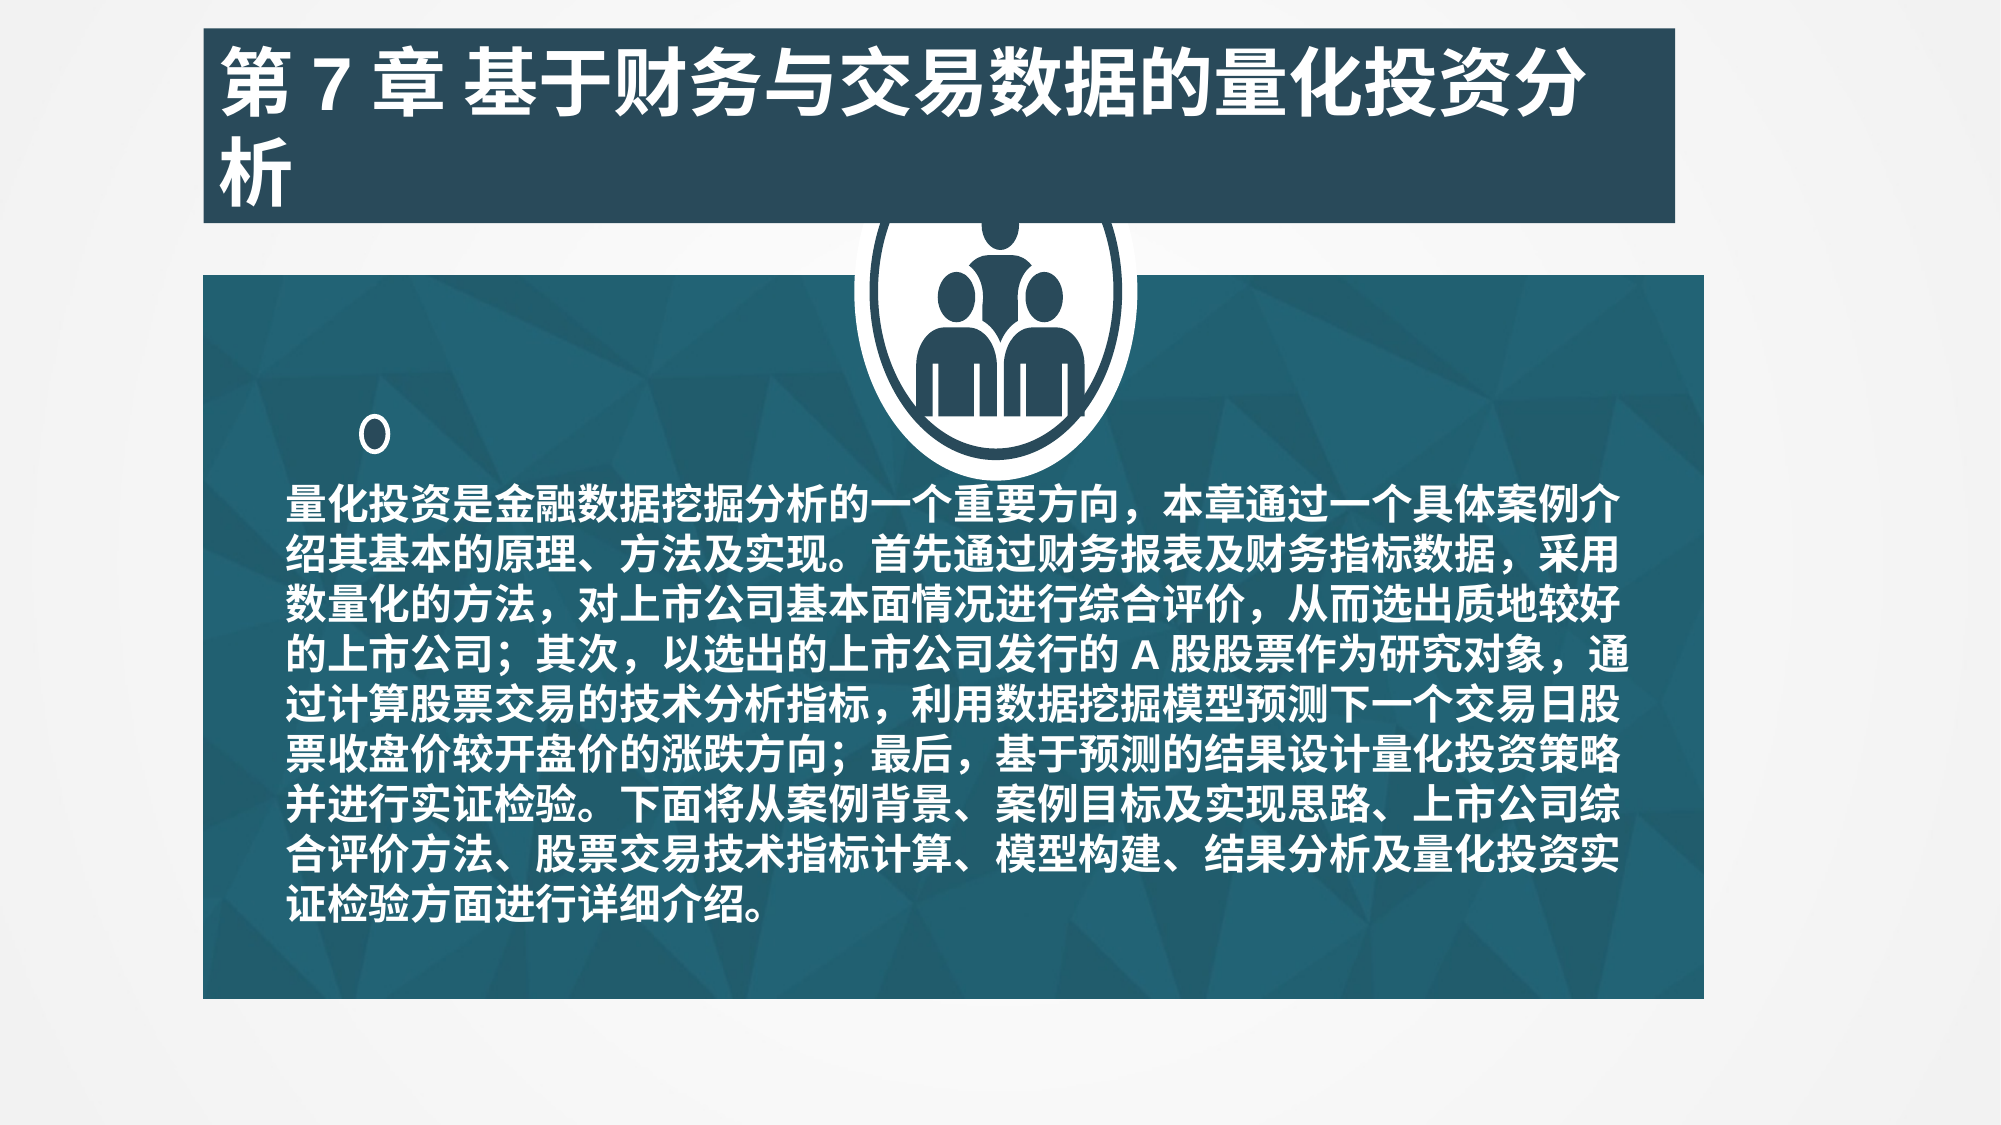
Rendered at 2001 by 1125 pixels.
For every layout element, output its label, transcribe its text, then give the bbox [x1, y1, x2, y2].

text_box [854, 101, 1138, 481]
text_box 第7章 基于财务与交易数据的量化投资分析 [203, 28, 1676, 224]
picture [0, 0, 2001, 1125]
